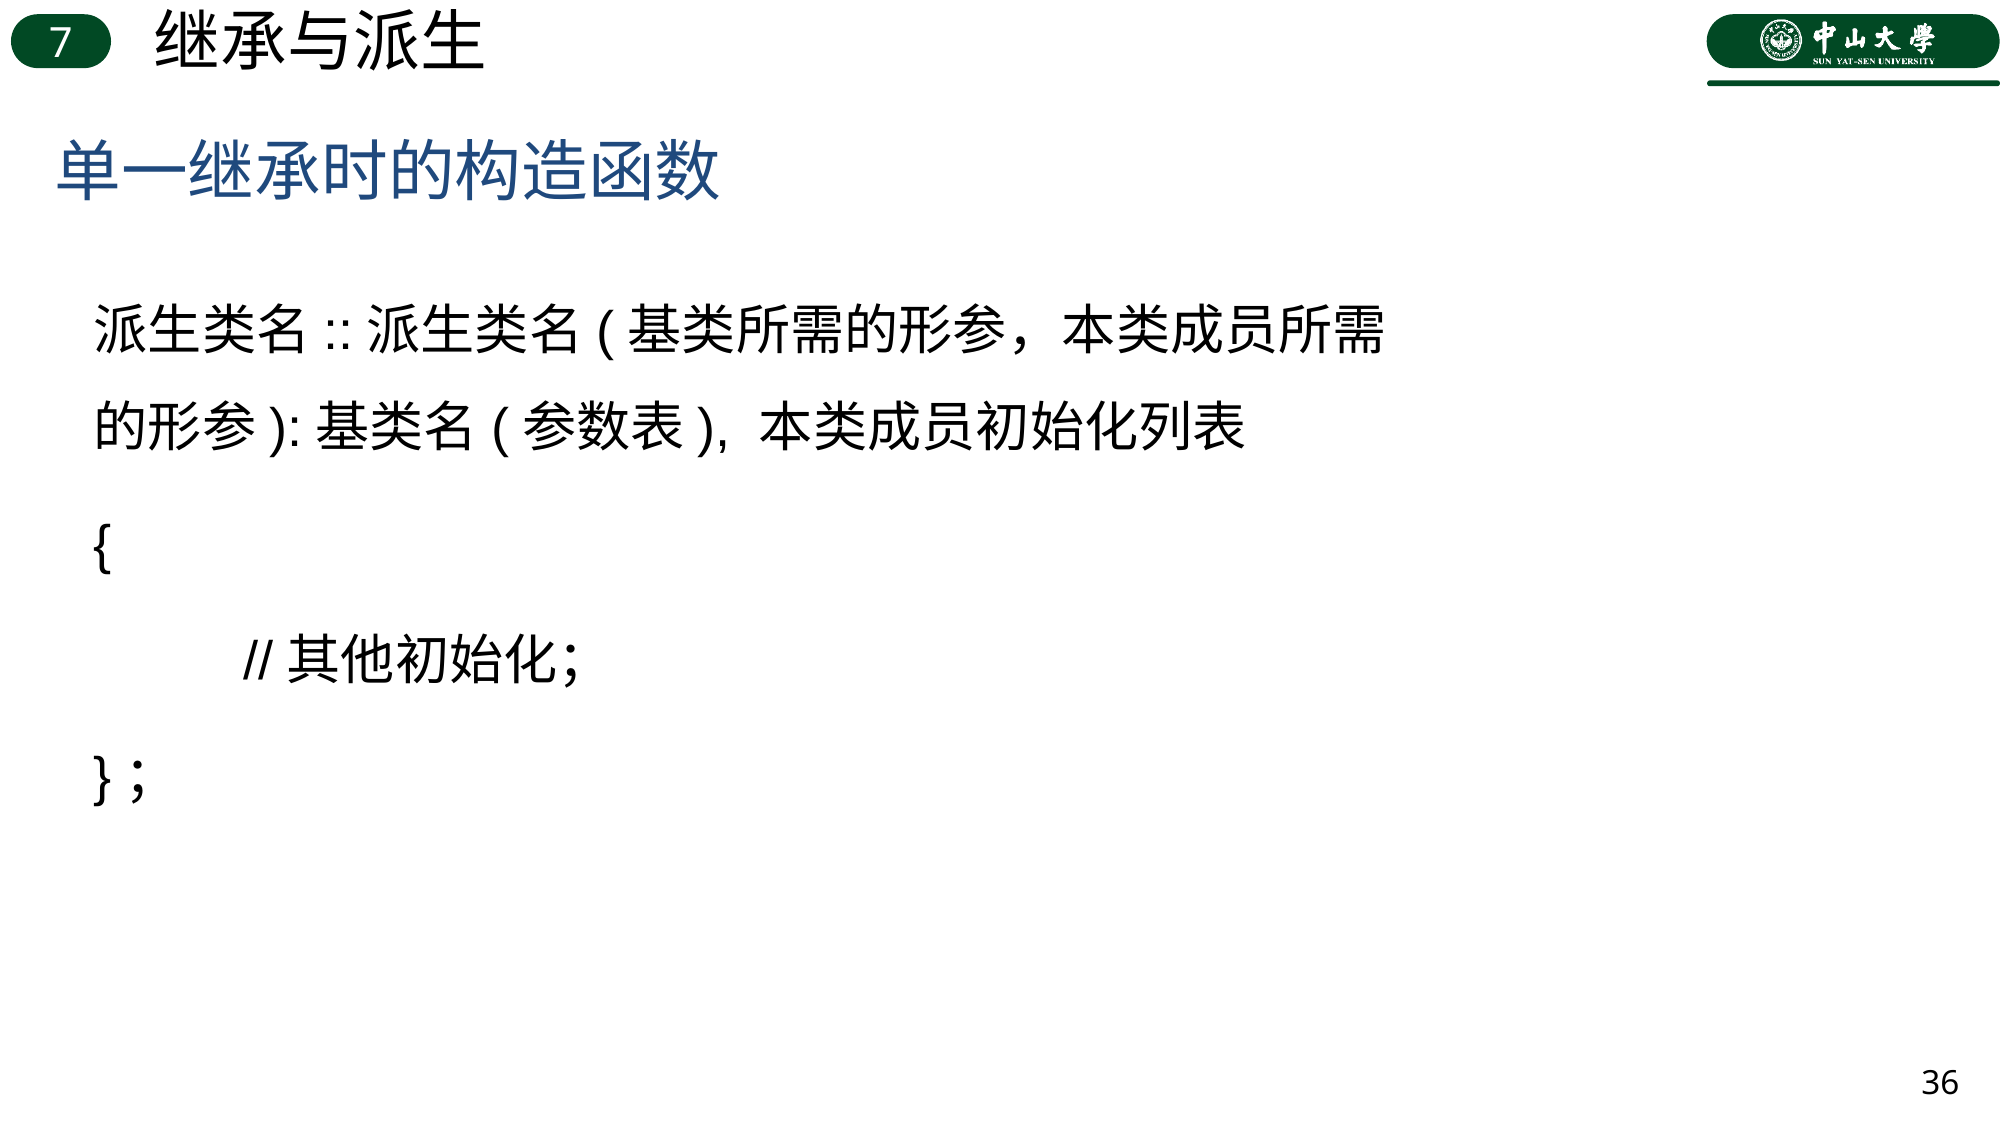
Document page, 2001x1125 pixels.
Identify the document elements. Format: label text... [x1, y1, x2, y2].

picture [1749, 8, 1957, 82]
slide_number 36 [1901, 1053, 1975, 1114]
text_box 派生类名::派生类名(基类所需的形参，本类成员所需的形参):基类名(参数表), 本类成员初始化列表 { //其他初始化； }； [61, 255, 1433, 1023]
text_box 继承与派生 [138, 0, 503, 87]
text_box 7 [9, 13, 113, 70]
text_box 单一继承时的构造函数 [39, 101, 1390, 235]
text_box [1706, 14, 2000, 87]
